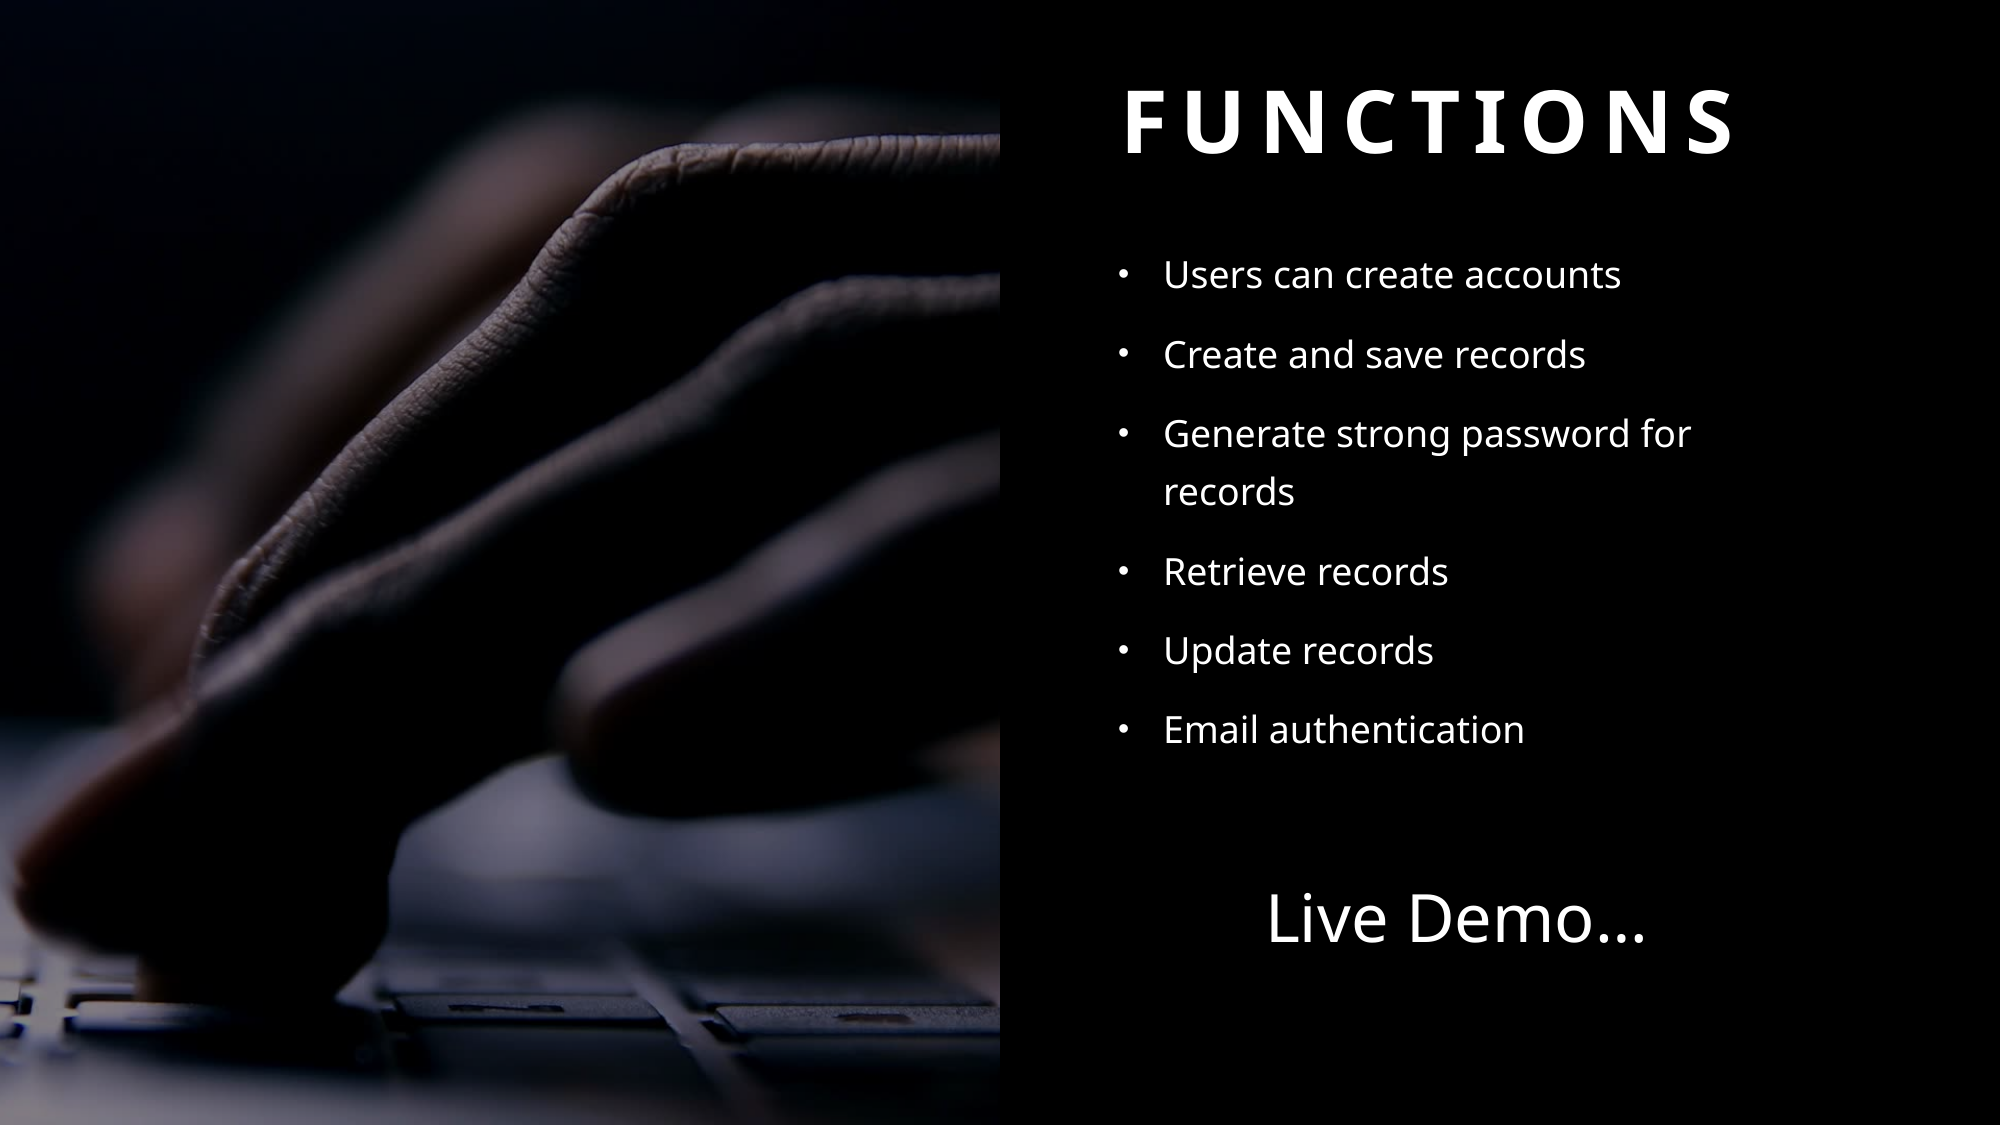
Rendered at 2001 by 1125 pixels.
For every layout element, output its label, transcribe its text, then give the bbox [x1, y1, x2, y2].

text_box [1001, 0, 2000, 1125]
title functions [1103, 34, 1752, 159]
picture [0, 0, 1000, 1125]
list Users can create accounts Create and save records Generate strong password for records Retrieve records Update records Email authentication Live Demo… [1103, 159, 1811, 1035]
